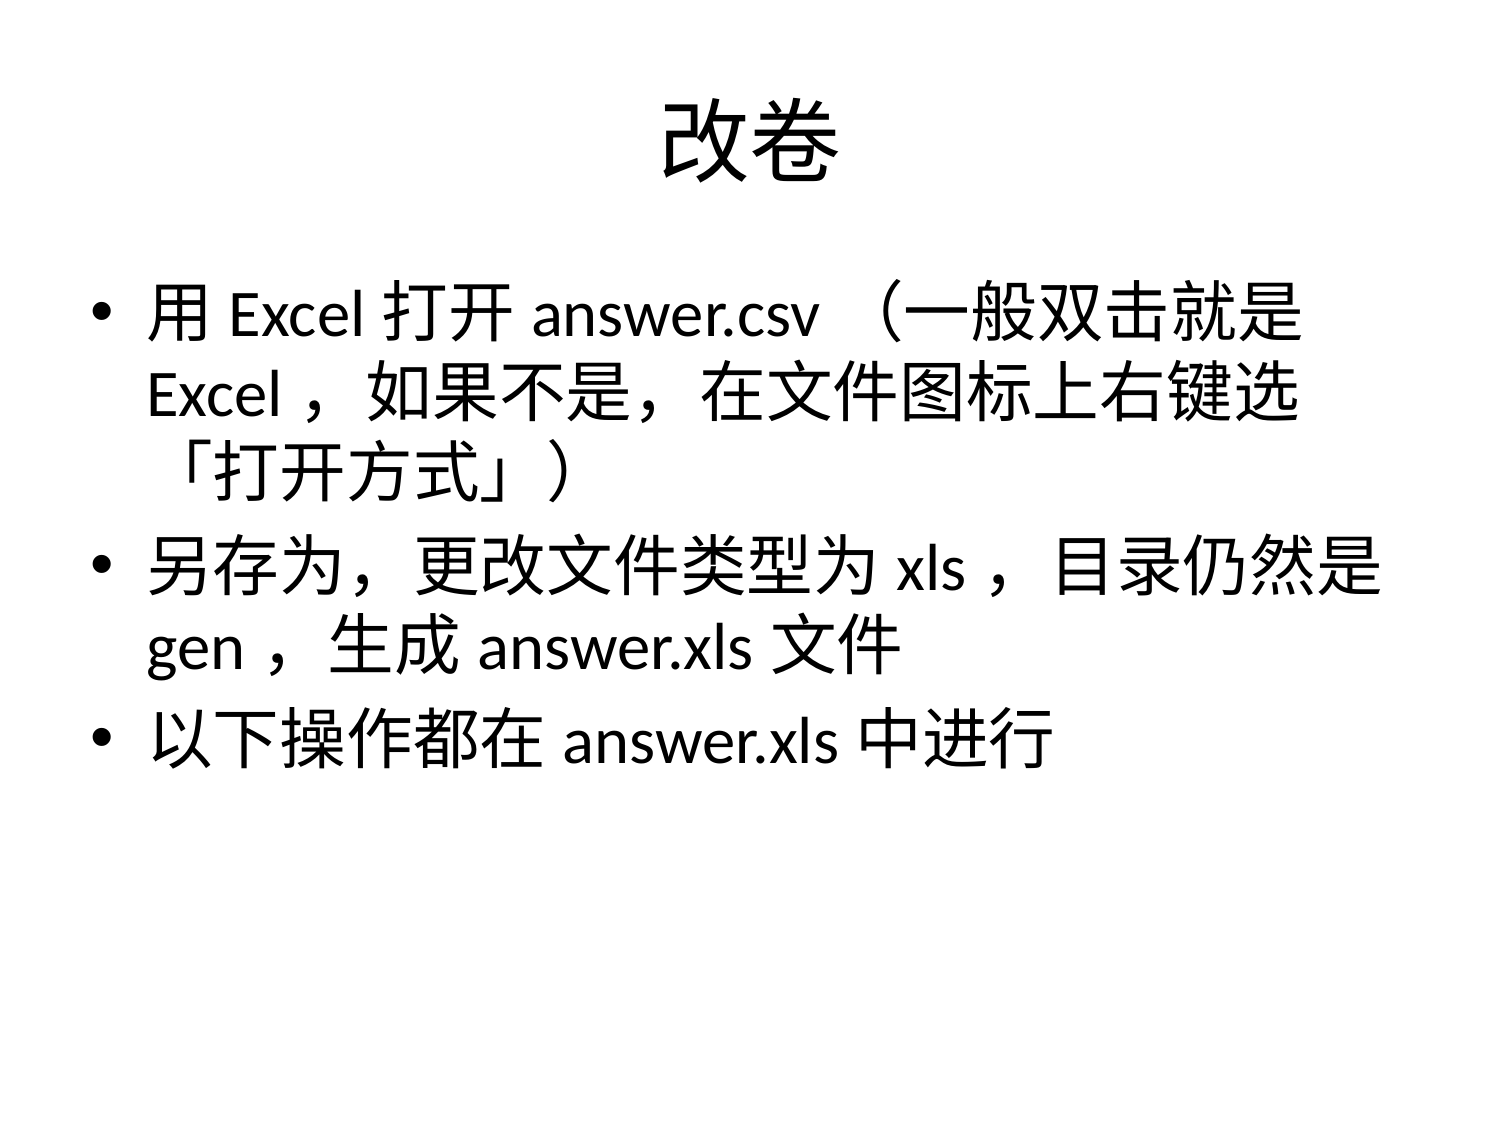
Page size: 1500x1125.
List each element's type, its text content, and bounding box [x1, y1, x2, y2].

list 用Excel打开answer.csv（一般双击就是Excel，如果不是，在文件图标上右键选「打开方式」） 另存为，更改文件类型为xls，目录仍然是gen，生成answer.xls文件 以下操作都在answer.xls中进行 [75, 262, 1425, 1005]
title 改卷 [75, 45, 1425, 233]
